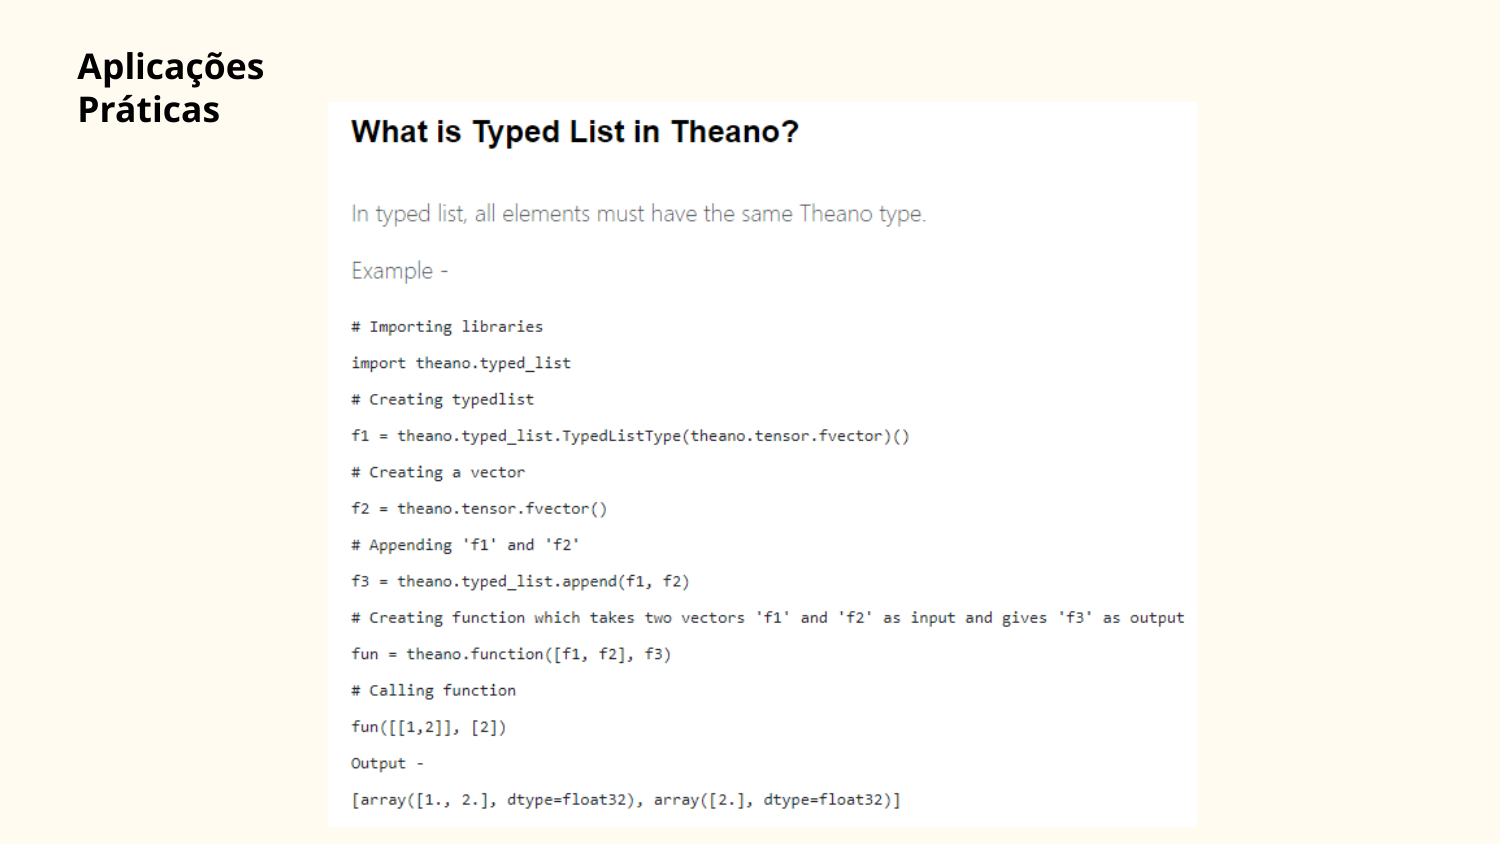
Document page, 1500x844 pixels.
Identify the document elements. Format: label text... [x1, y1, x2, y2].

text_box Aplicações Práticas [62, 29, 430, 145]
picture [328, 102, 1197, 827]
